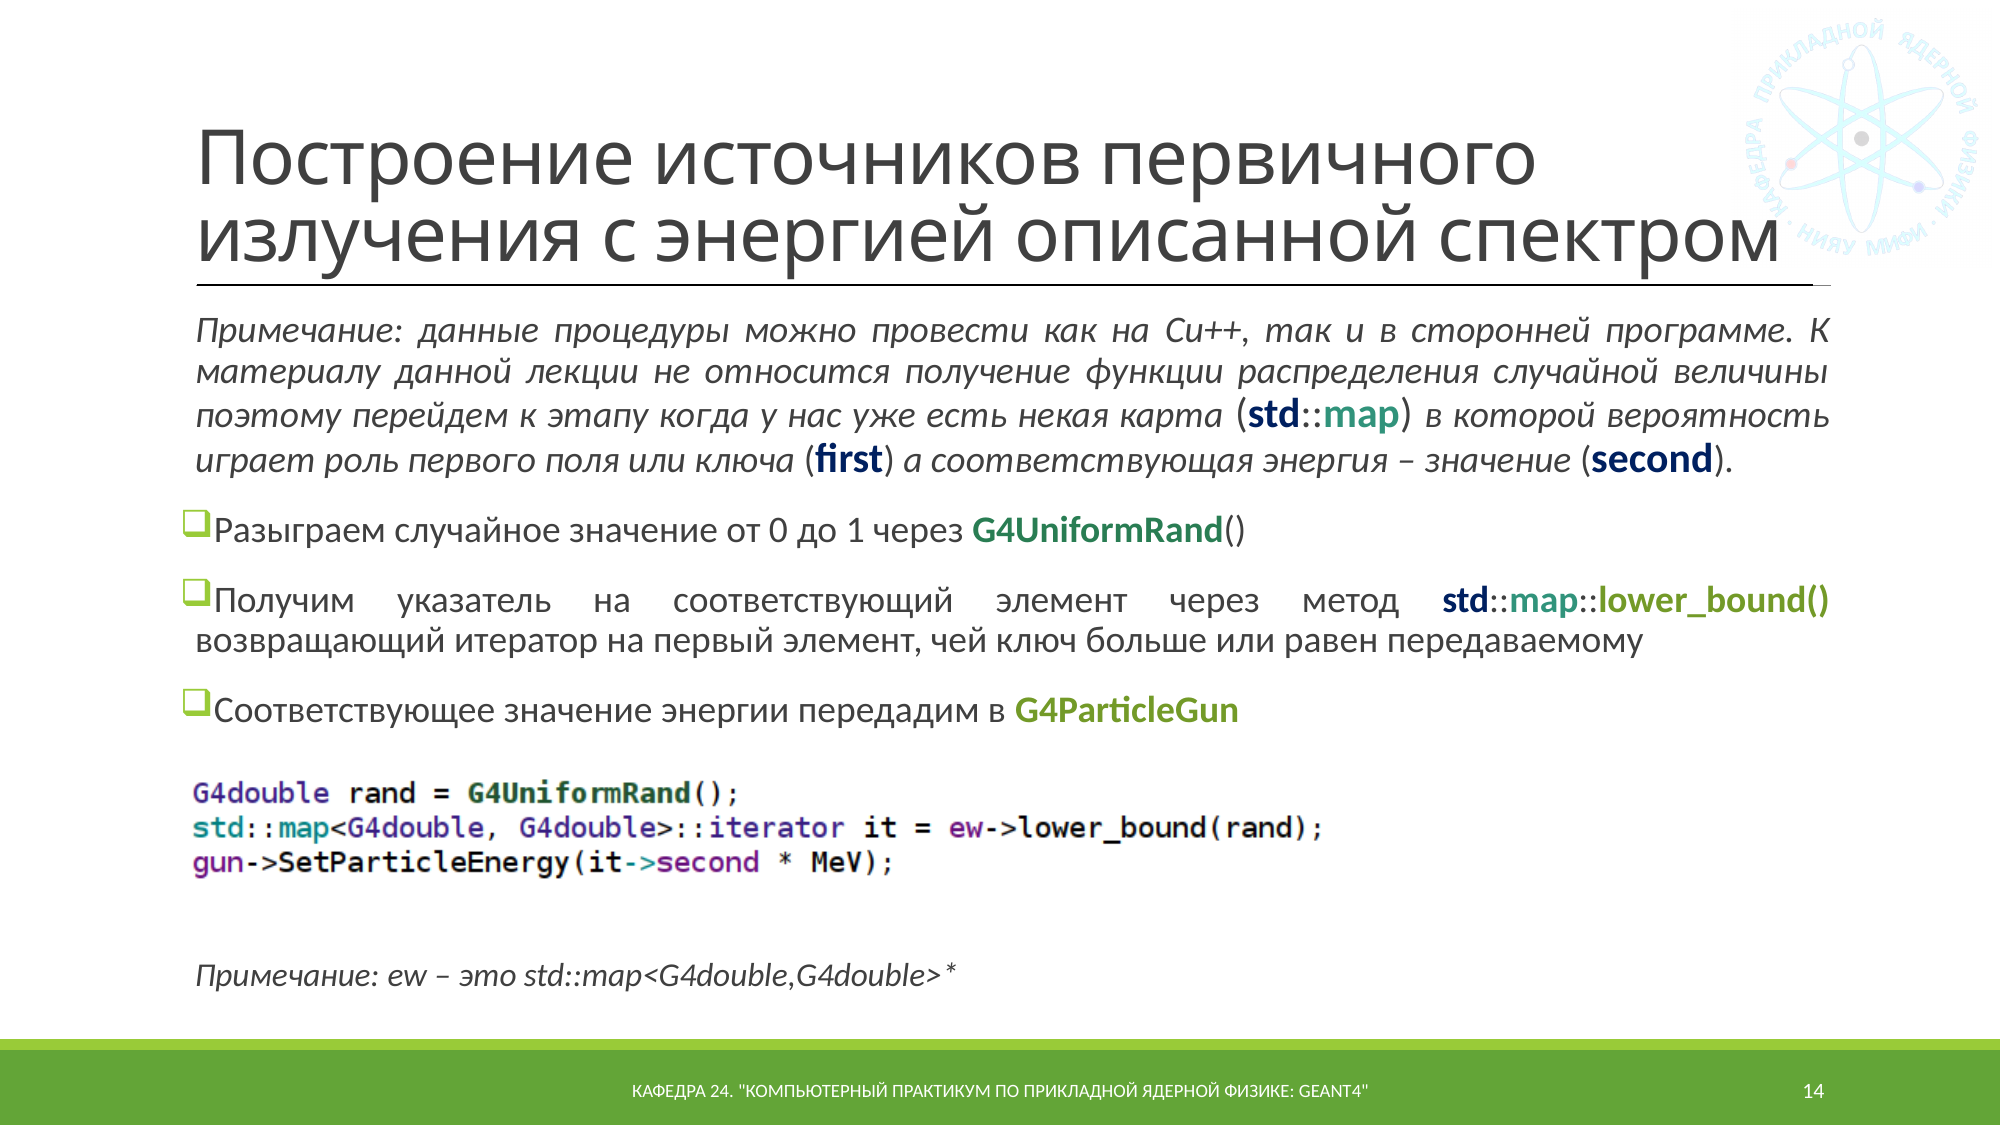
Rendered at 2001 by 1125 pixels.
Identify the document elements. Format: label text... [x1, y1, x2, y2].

picture [179, 774, 1364, 889]
text_box Примечание: ew – это std::map<G4double,G4double>* [179, 945, 1554, 1001]
title Построение источников первичного излучения с энергией описанной спектром [180, 47, 1830, 285]
list Примечание: данные процедуры можно провести как на Cи++, так и в сторонней программе. К материалу данной лекции не относится получение функции распределения случайной величины поэтому перейдем к этапу когда у нас уже есть некая карта (std::map) в которой вероятность играет роль первого поля или ключа (first) а соответствующая энергия – значение (second). Разыграем случайное значение от 0 до 1 через G4UniformRand() Получим указатель на соответствующий элемент через метод std::map::lower_bound() возвращающий итератор на первый элемент, чей ключ больше или равен передаваемому Соответствующее значение энергии передадим в G4ParticleGun [180, 302, 1830, 776]
slide_number 14 [1624, 1059, 1840, 1120]
footer Кафедра 24. "Компьютерный практикум по прикладной ядерной физике: Geant4" [604, 1059, 1396, 1120]
